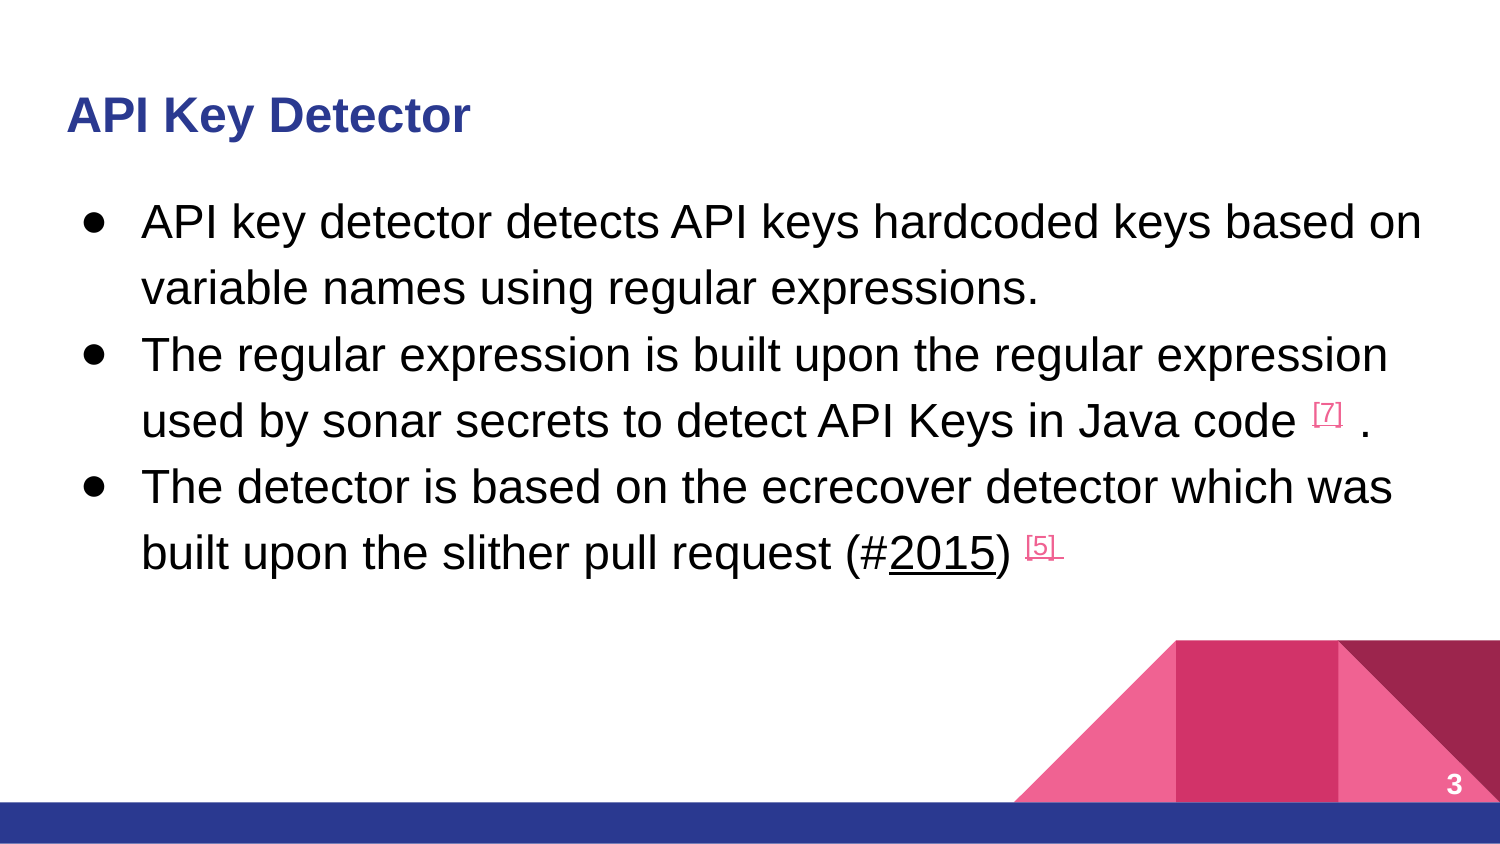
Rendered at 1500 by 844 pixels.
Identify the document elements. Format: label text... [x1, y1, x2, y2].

slide_number ‹#› [1387, 750, 1478, 815]
title API Key Detector [51, 67, 1449, 166]
list API key detector detects API keys hardcoded keys based on variable names using regular expressions. The regular expression is built upon the regular expression used by sonar secrets to detect API Keys in Java code [7] . The detector is based on the ecrecover detector which was built upon the slither pull request (#2015) [5] [51, 166, 1449, 606]
